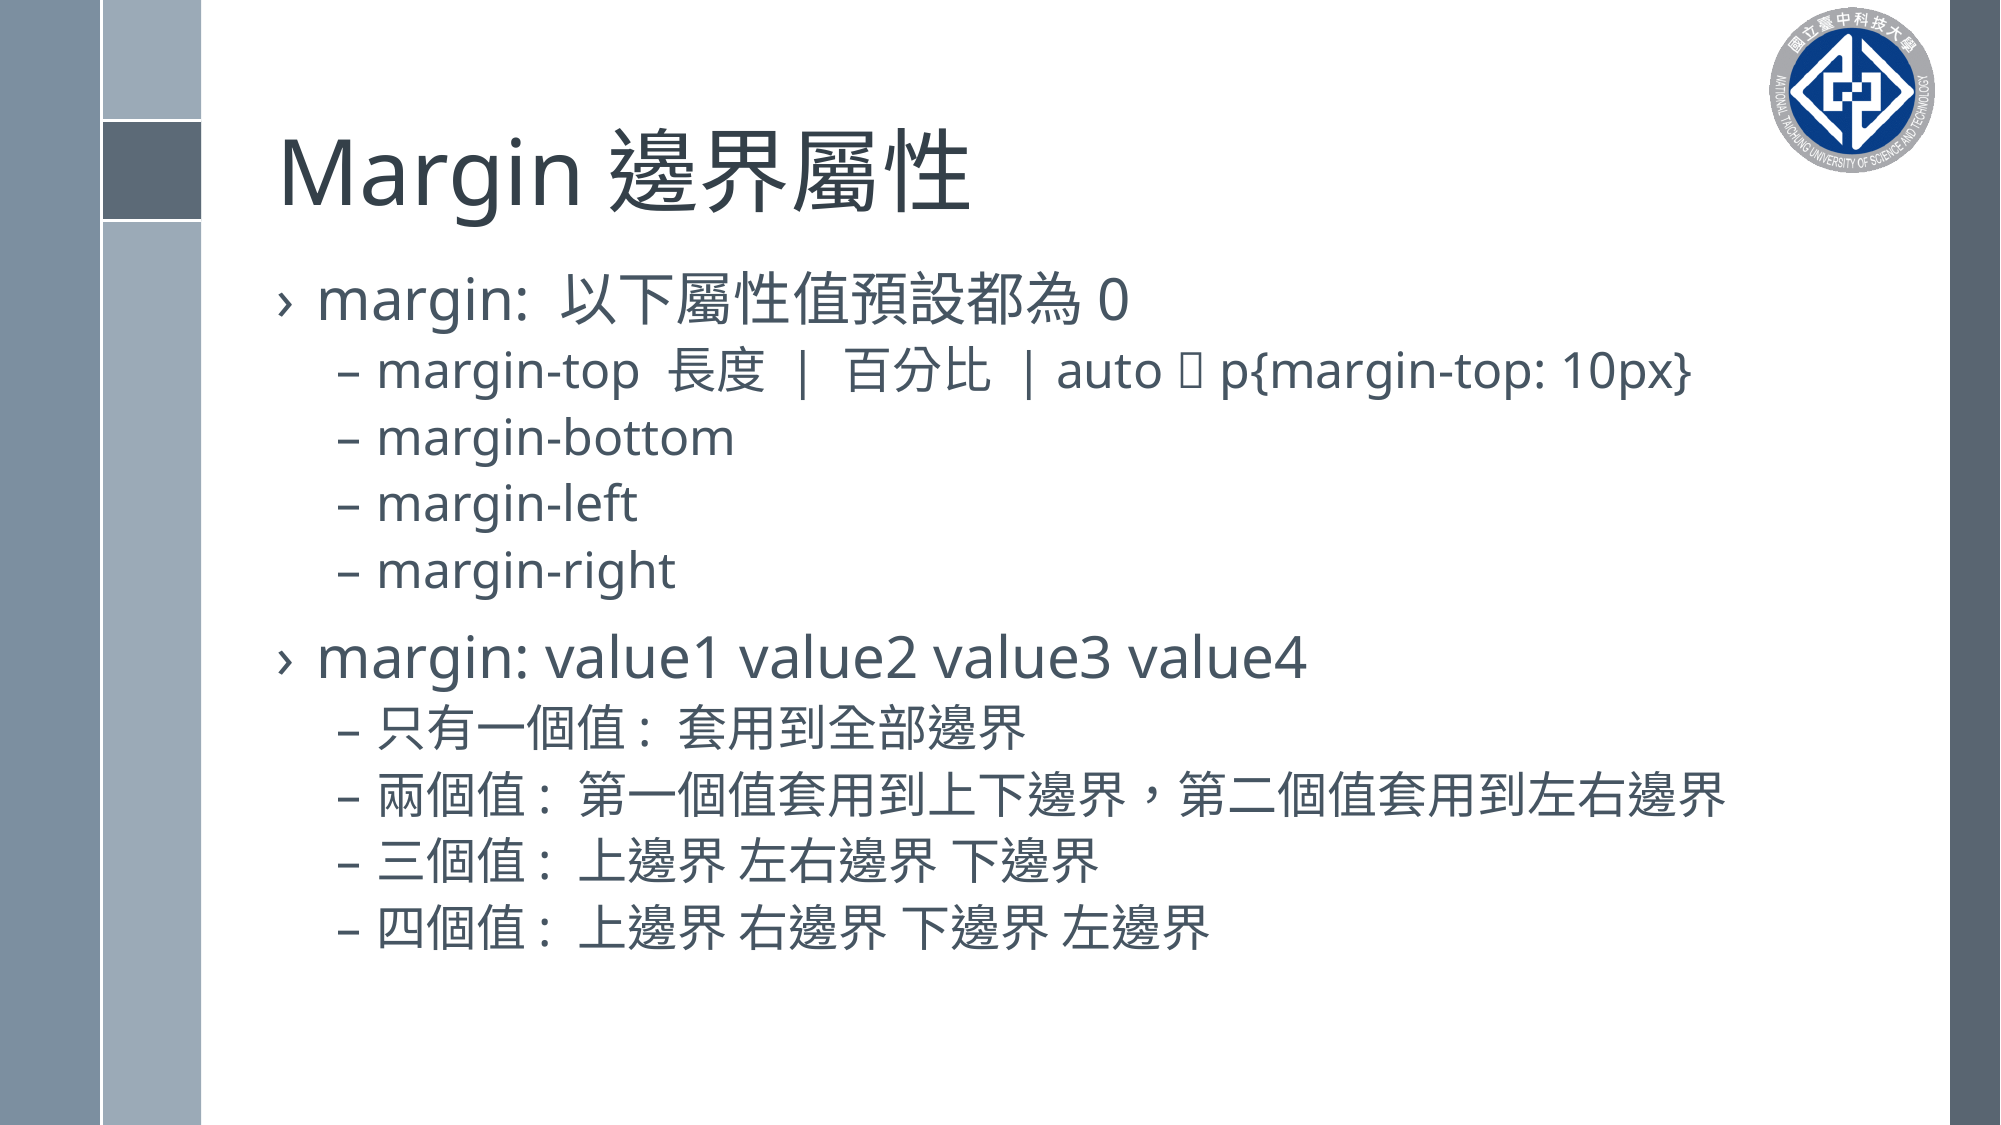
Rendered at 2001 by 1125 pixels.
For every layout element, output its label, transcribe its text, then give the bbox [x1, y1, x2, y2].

list margin: 以下屬性值預設都為0 margin-top 長度 | 百分比 | auto  p{margin-top: 10px} margin-bottom margin-left margin-right margin: value1 value2 value3 value4 只有一個值: 套用到全部邊界 兩個值: 第一個值套用到上下邊界，第二個值套用到左右邊界 三個值: 上邊界 左右邊界 下邊界 四個值: 上邊界 右邊界 下邊界 左邊界 [261, 262, 1867, 1013]
picture [1769, 7, 1935, 173]
title Margin邊界屬性 [261, 29, 1867, 233]
